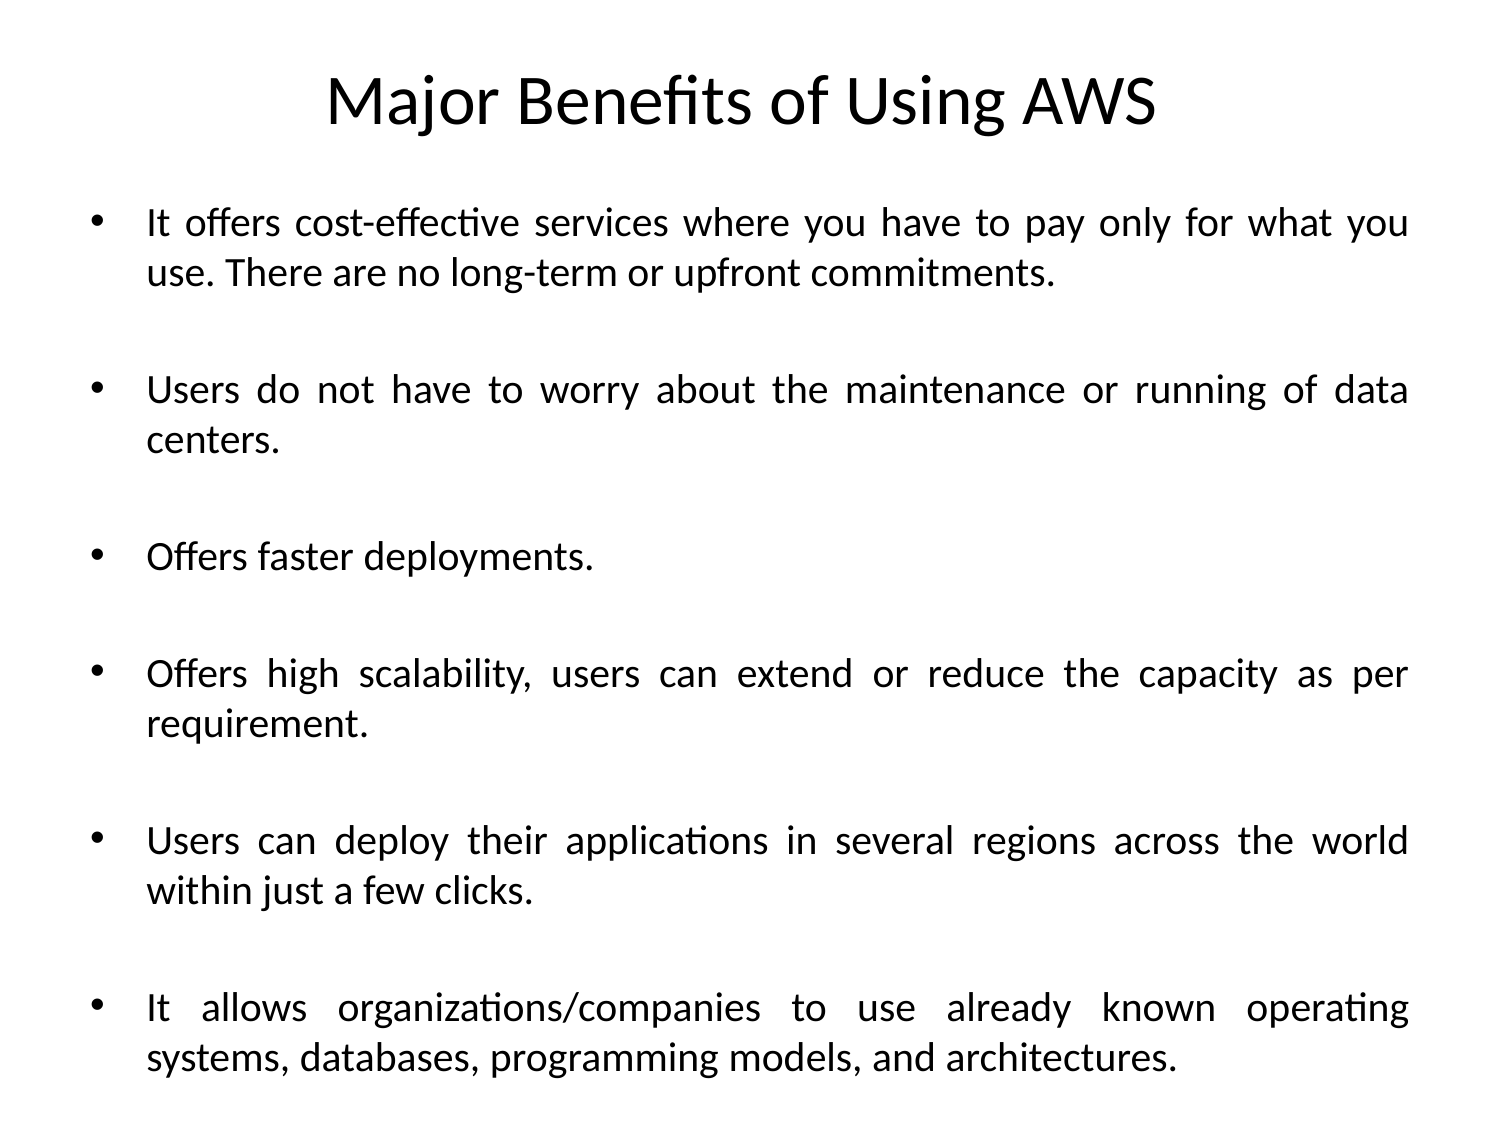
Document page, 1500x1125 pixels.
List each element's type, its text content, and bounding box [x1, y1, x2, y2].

title Major Benefits of Using AWS [75, 45, 1425, 187]
list It offers cost-effective services where you have to pay only for what you use. There are no long-term or upfront commitments. Users do not have to worry about the maintenance or running of data centers. Offers faster deployments. Offers high scalability, users can extend or reduce the capacity as per requirement. Users can deploy their applications in several regions across the world within just a few clicks. It allows organizations/companies to use already known operating systems, databases, programming models, and architectures. [75, 187, 1425, 1088]
